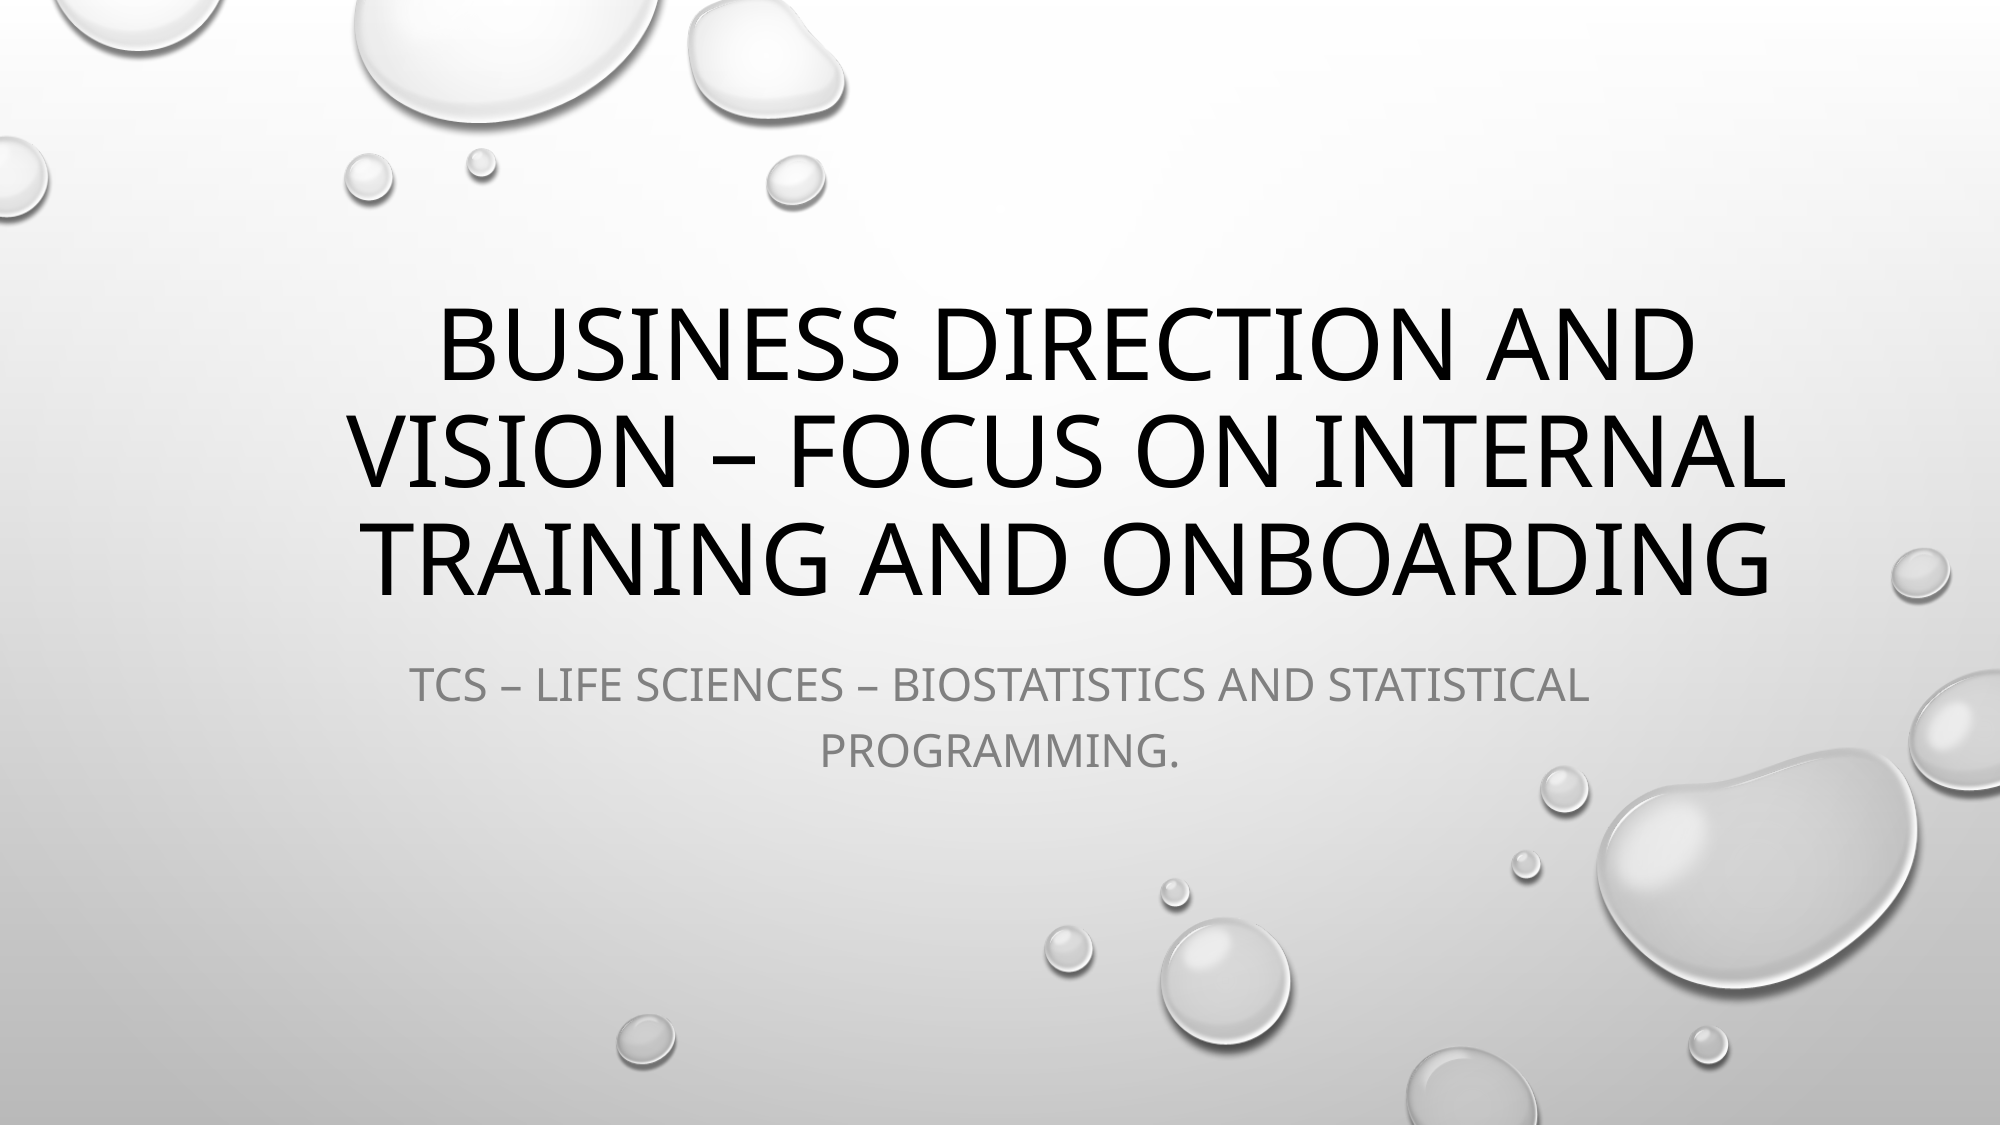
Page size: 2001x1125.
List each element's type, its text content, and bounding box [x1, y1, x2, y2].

subtitle TCS – Life Sciences – Biostatistics and Statistical Programming. [287, 637, 1713, 863]
picture [0, 0, 2000, 1125]
title Business Direction and Vision – focus on Internal Training and Onboarding [287, 213, 1849, 625]
